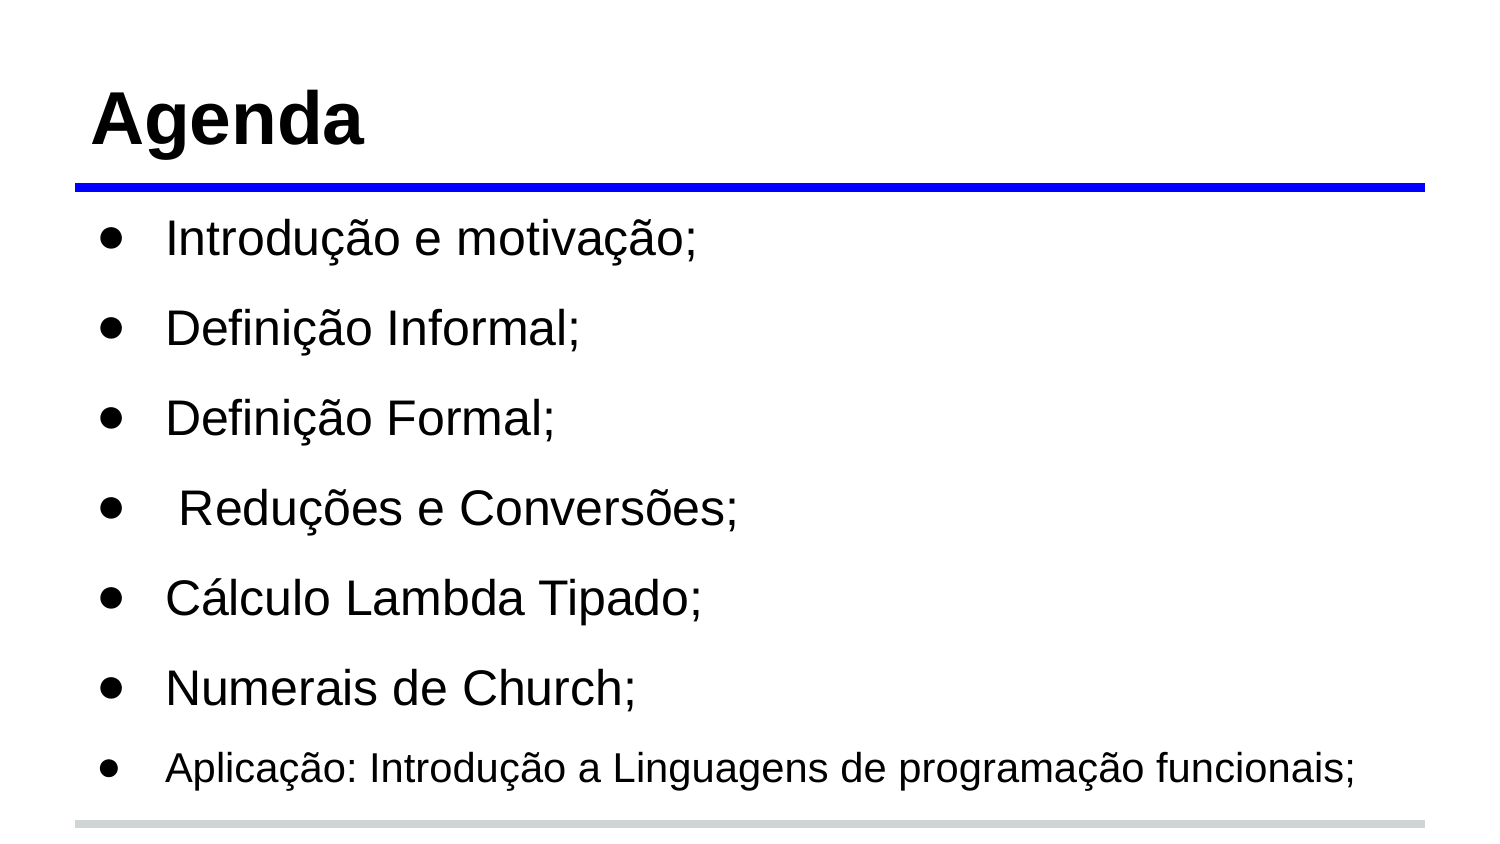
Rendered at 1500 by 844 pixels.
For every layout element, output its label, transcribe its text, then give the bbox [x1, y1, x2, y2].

list Introdução e motivação; Definição Informal; Definição Formal; Reduções e Conversões; Cálculo Lambda Tipado; Numerais de Church; Aplicação: Introdução a Linguagens de programação funcionais; [75, 160, 1425, 808]
title Agenda [75, 33, 1425, 160]
